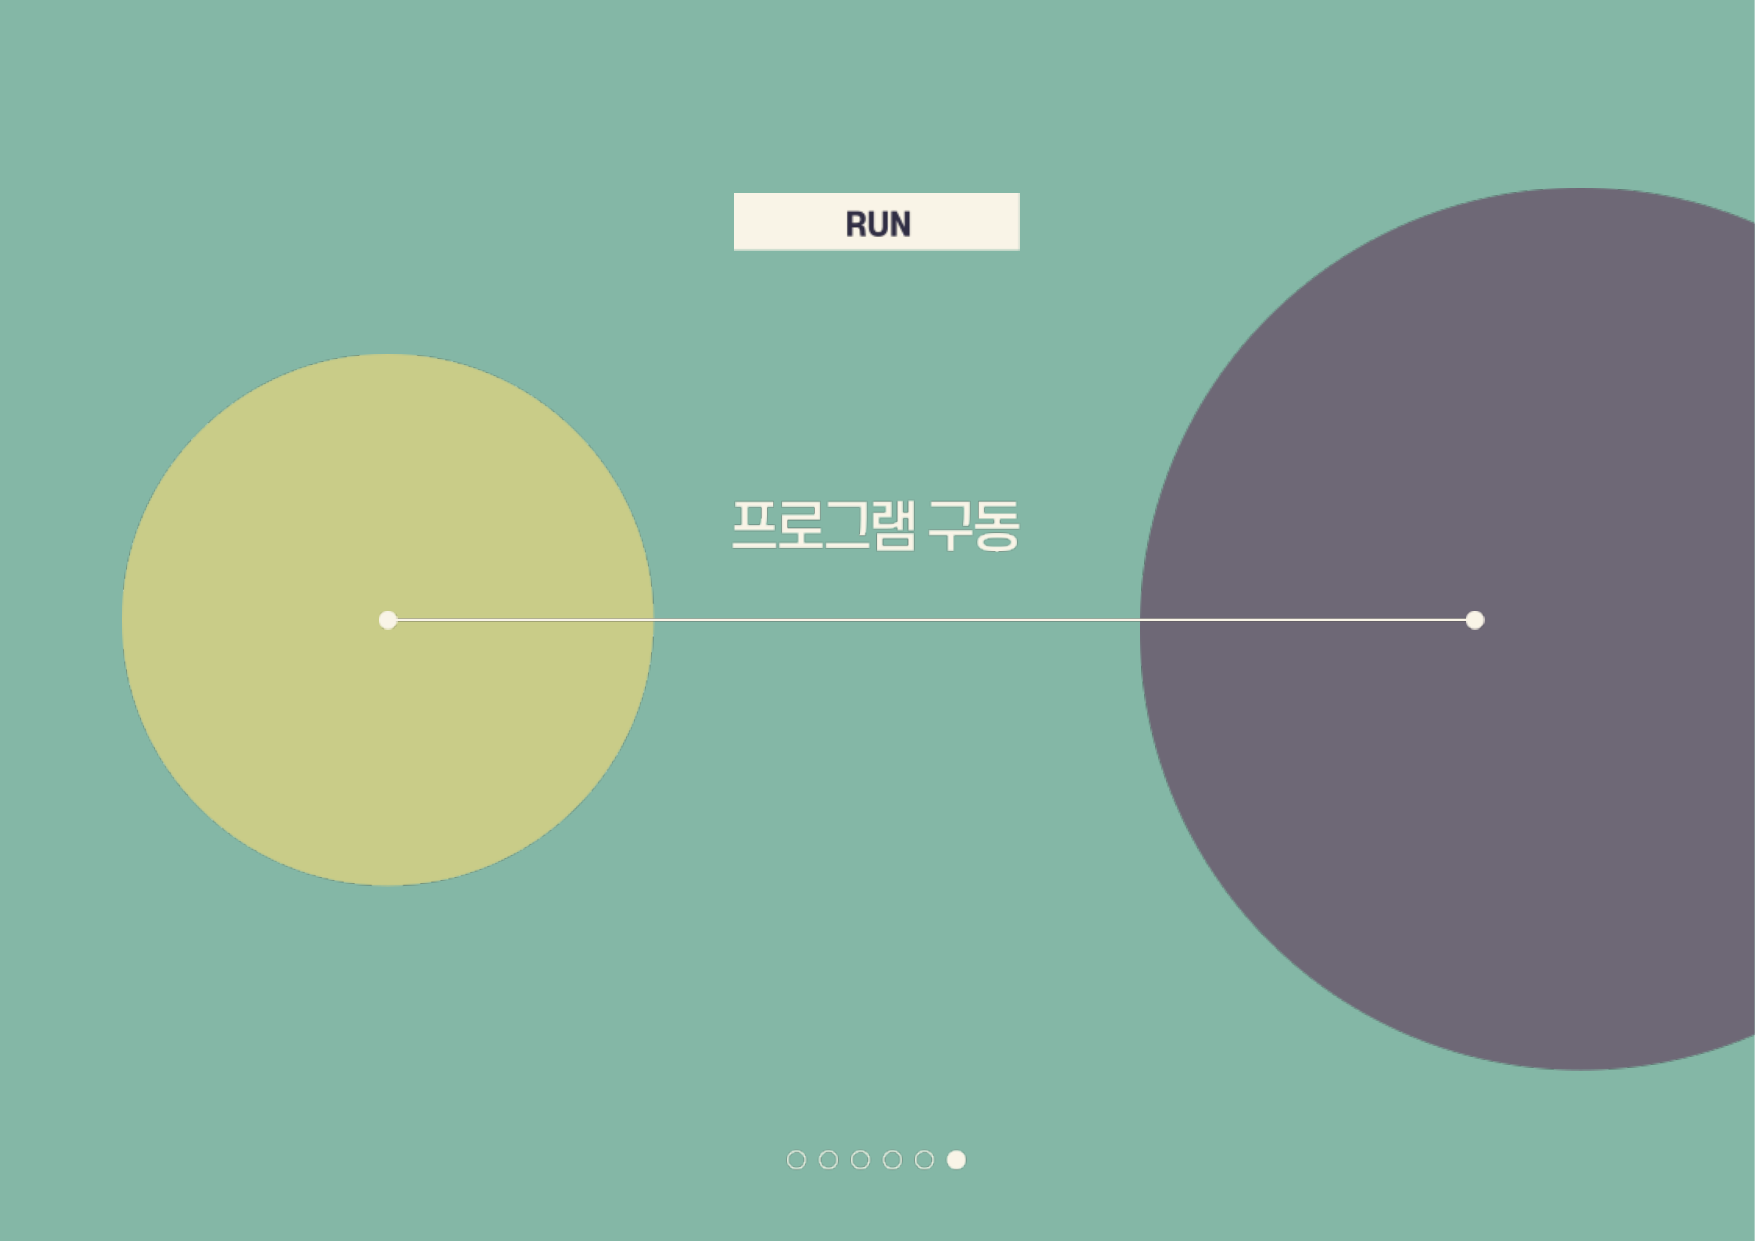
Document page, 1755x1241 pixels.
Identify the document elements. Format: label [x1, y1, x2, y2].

text_box [1465, 610, 1485, 630]
picture [683, 1142, 982, 1182]
picture [125, 481, 1041, 577]
text_box [379, 610, 398, 630]
picture [729, 197, 927, 252]
text_box [402, 614, 1461, 626]
text_box [734, 193, 1021, 251]
text_box [1139, 188, 1755, 1071]
text_box [122, 582, 655, 887]
text_box [122, 354, 655, 482]
